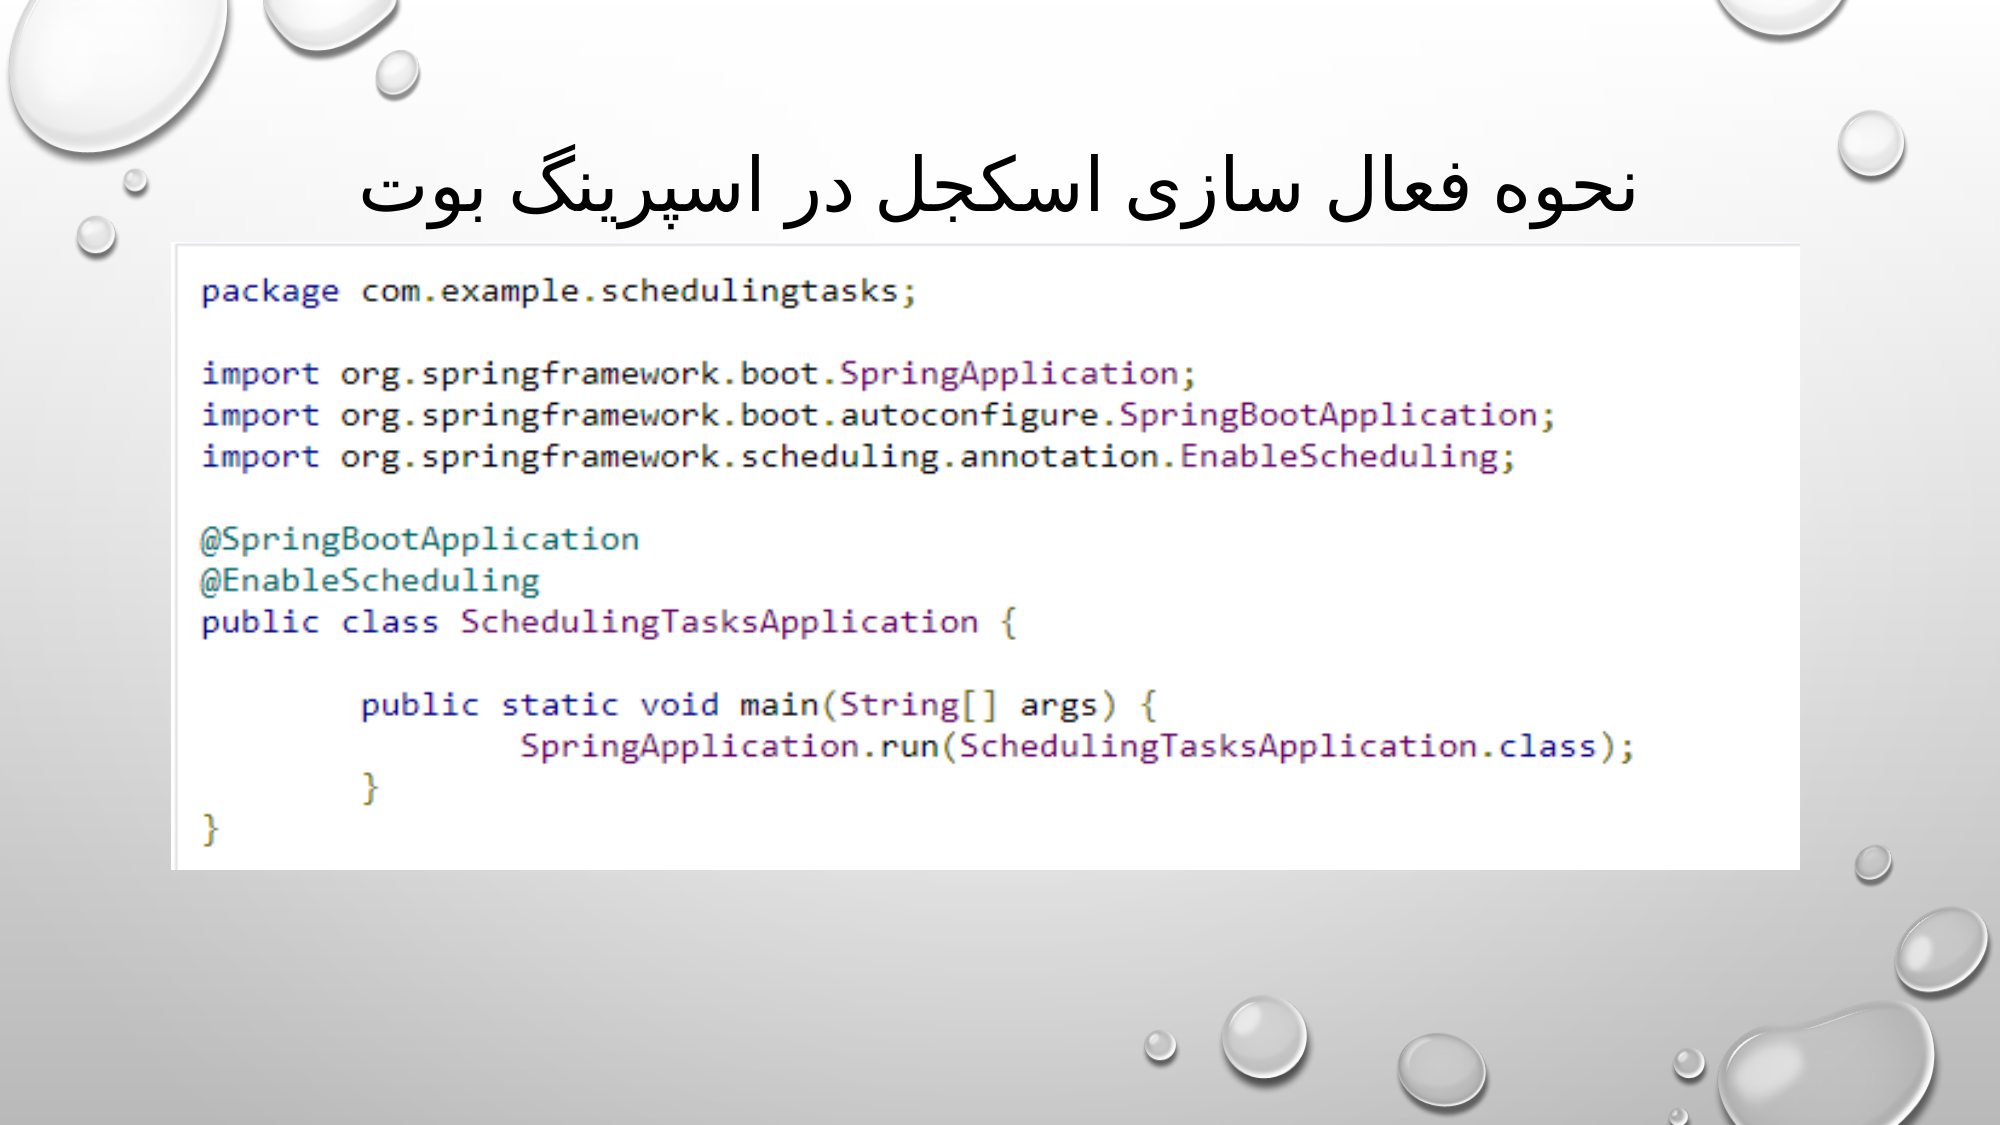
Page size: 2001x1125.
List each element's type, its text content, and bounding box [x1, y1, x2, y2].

picture [0, 0, 2000, 1125]
title نحوه فعال سازی اسکجل در اسپرینگ بوت [149, 101, 1851, 364]
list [171, 241, 1801, 870]
